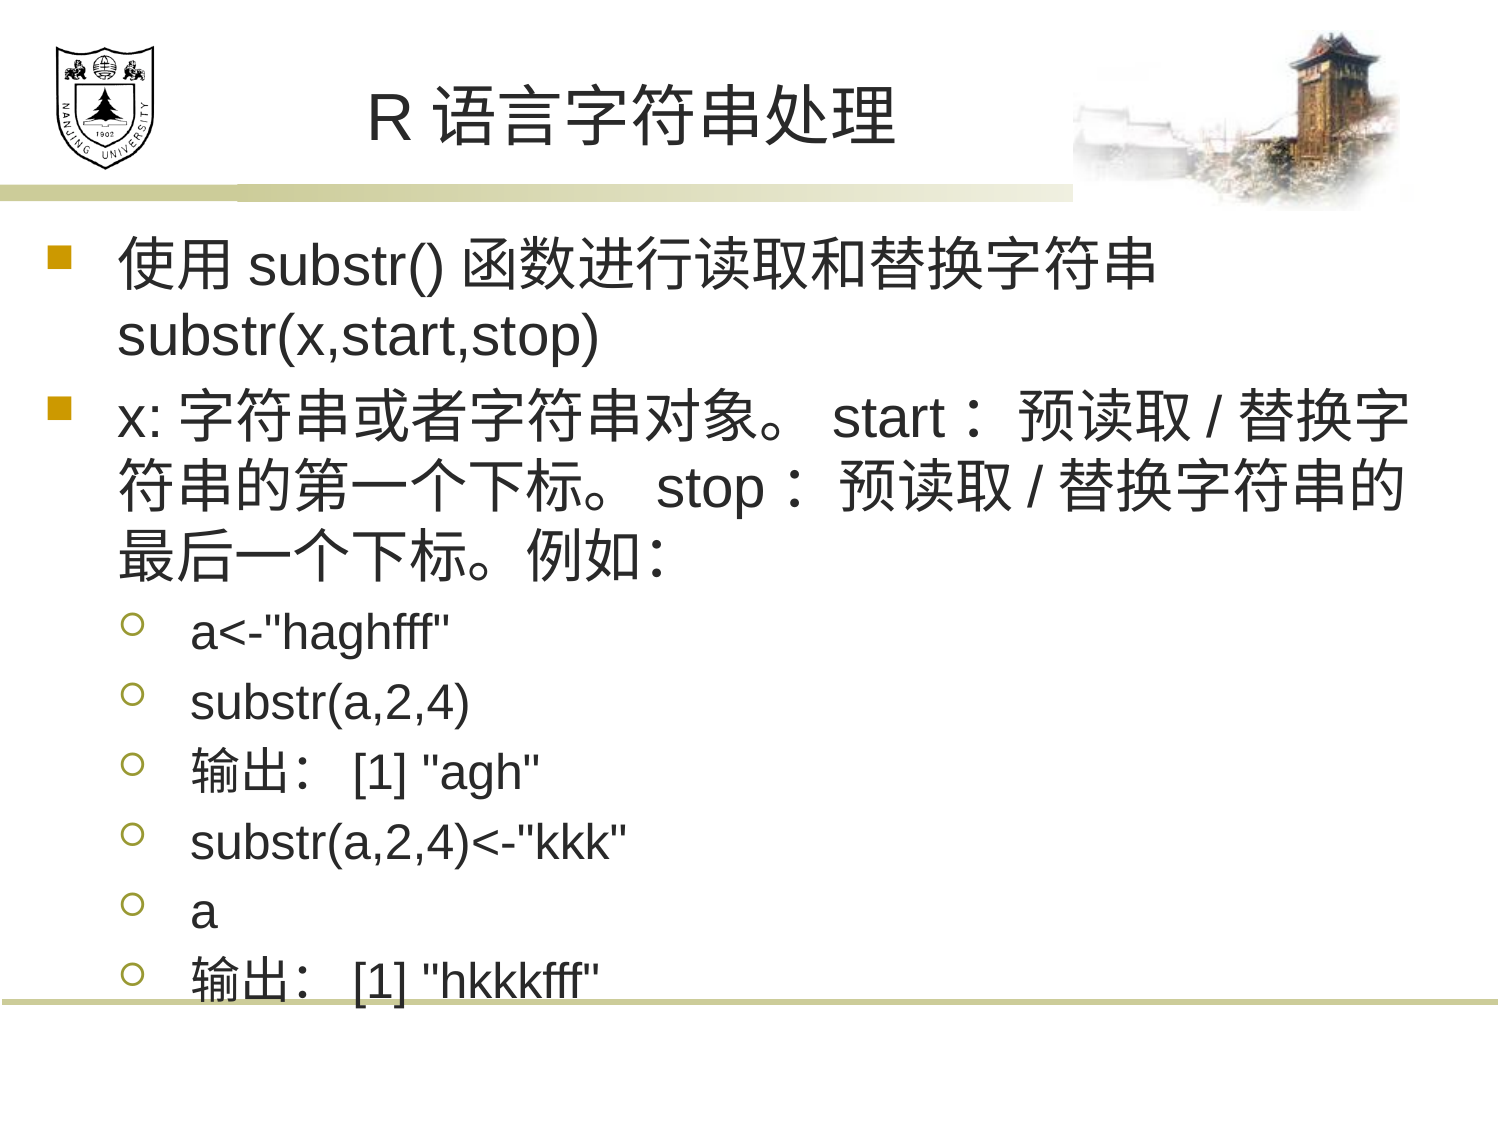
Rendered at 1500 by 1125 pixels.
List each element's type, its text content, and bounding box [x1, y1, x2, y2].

list 使用substr()函数进行读取和替换字符串substr(x,start,stop) x:字符串或者字符串对象。start：预读取/替换字符串的第一个下标。stop：预读取/替换字符串的最后一个下标。例如： a<-"haghfff" substr(a,2,4) 输出：[1] "agh" substr(a,2,4)<-"kkk" a 输出：[1] "hkkkfff" [29, 220, 1459, 976]
title R语言字符串处理 [171, 66, 1093, 161]
picture [50, 42, 160, 173]
picture [1073, 30, 1400, 211]
picture [2, 999, 1498, 1005]
